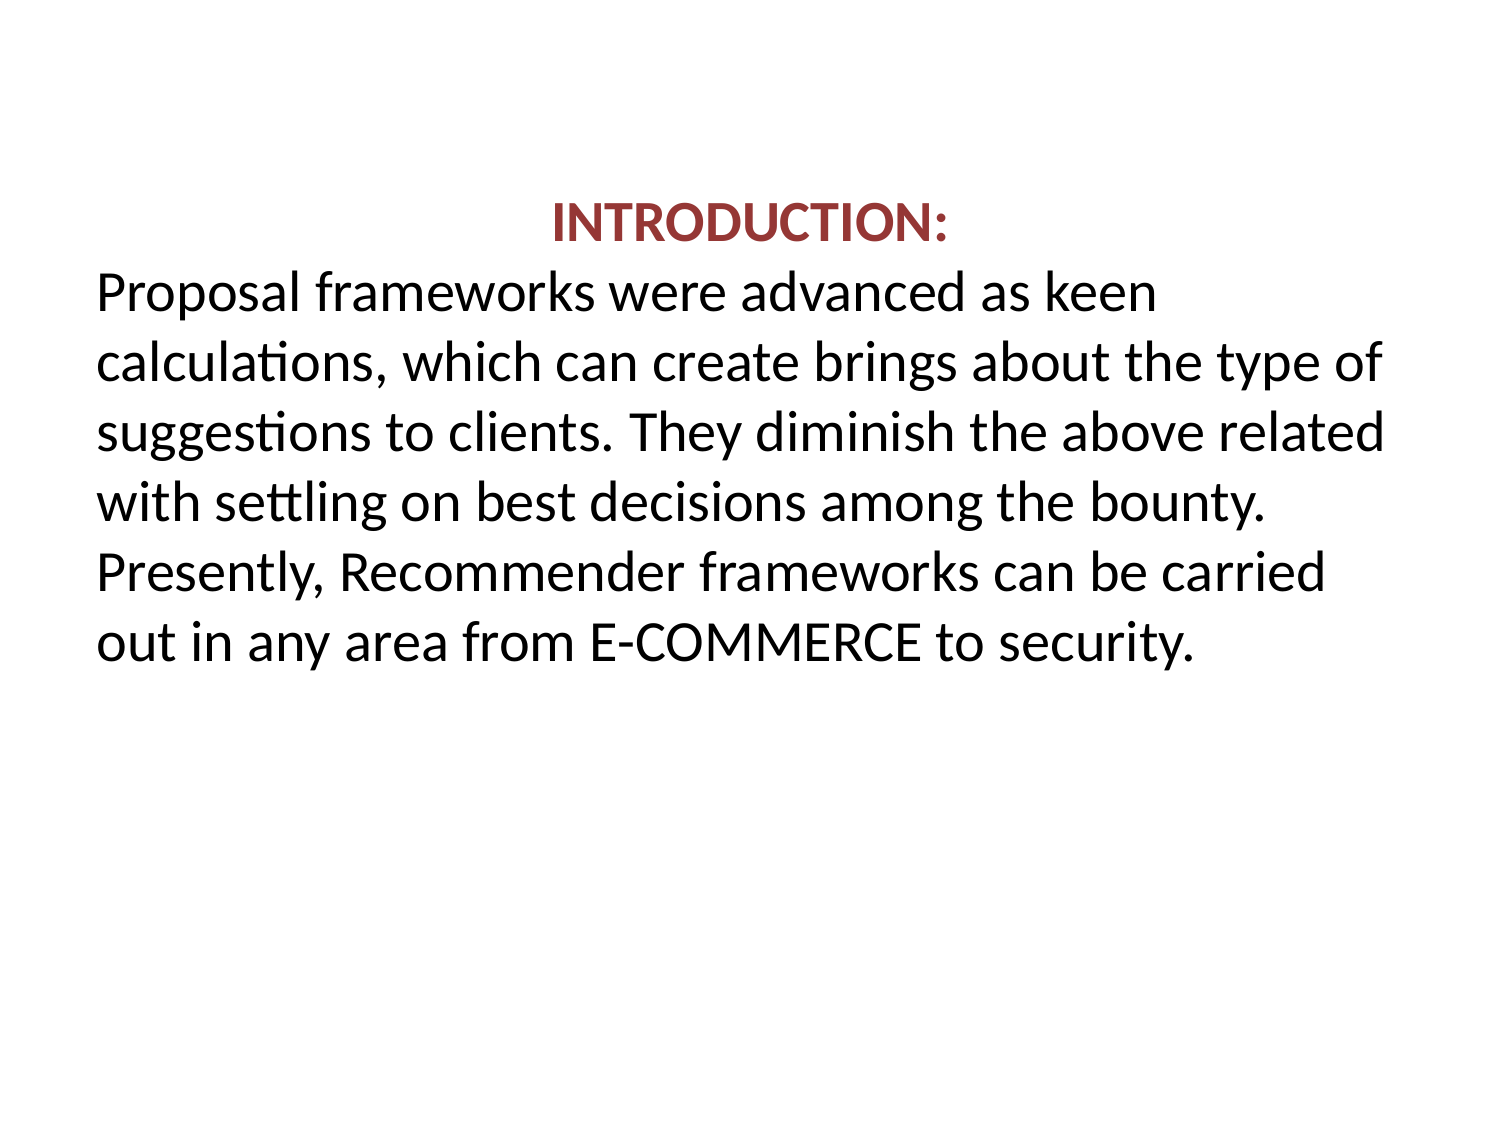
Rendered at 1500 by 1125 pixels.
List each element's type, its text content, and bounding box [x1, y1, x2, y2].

text_box INTRODUCTION: Proposal frameworks were advanced as keen calculations, which can create brings about the type of suggestions to clients. They diminish the above related with settling on best decisions among the bounty. Presently, Recommender frameworks can be carried out in any area from E-COMMERCE to security. [81, 175, 1418, 681]
